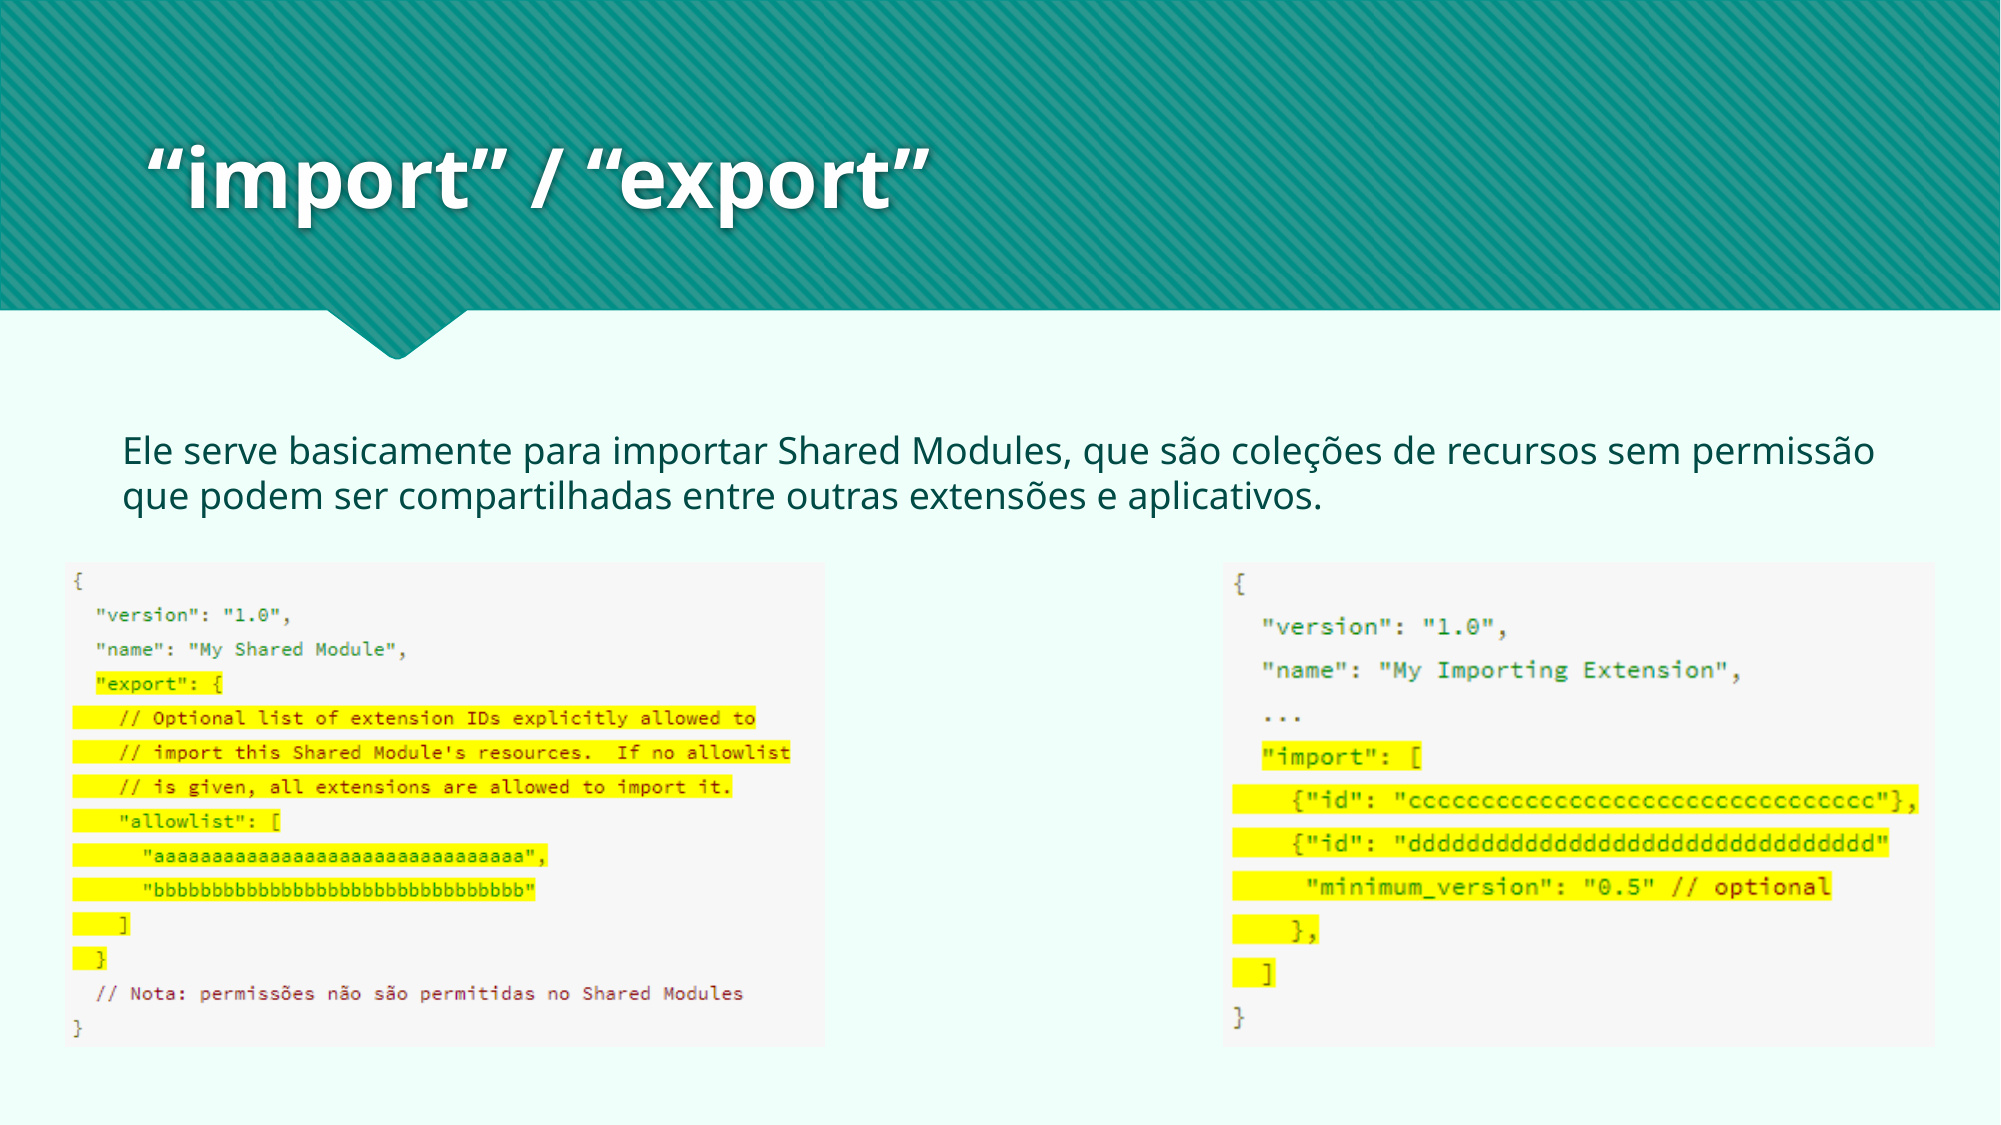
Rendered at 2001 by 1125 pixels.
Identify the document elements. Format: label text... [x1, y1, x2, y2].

title “import” / “export” [132, 73, 1868, 233]
picture [64, 562, 825, 1048]
text_box Ele serve basicamente para importar Shared Modules, que são coleções de recursos sem permissão que podem ser compartilhadas entre outras extensões e aplicativos. [107, 419, 1893, 525]
picture [1223, 562, 1935, 1048]
